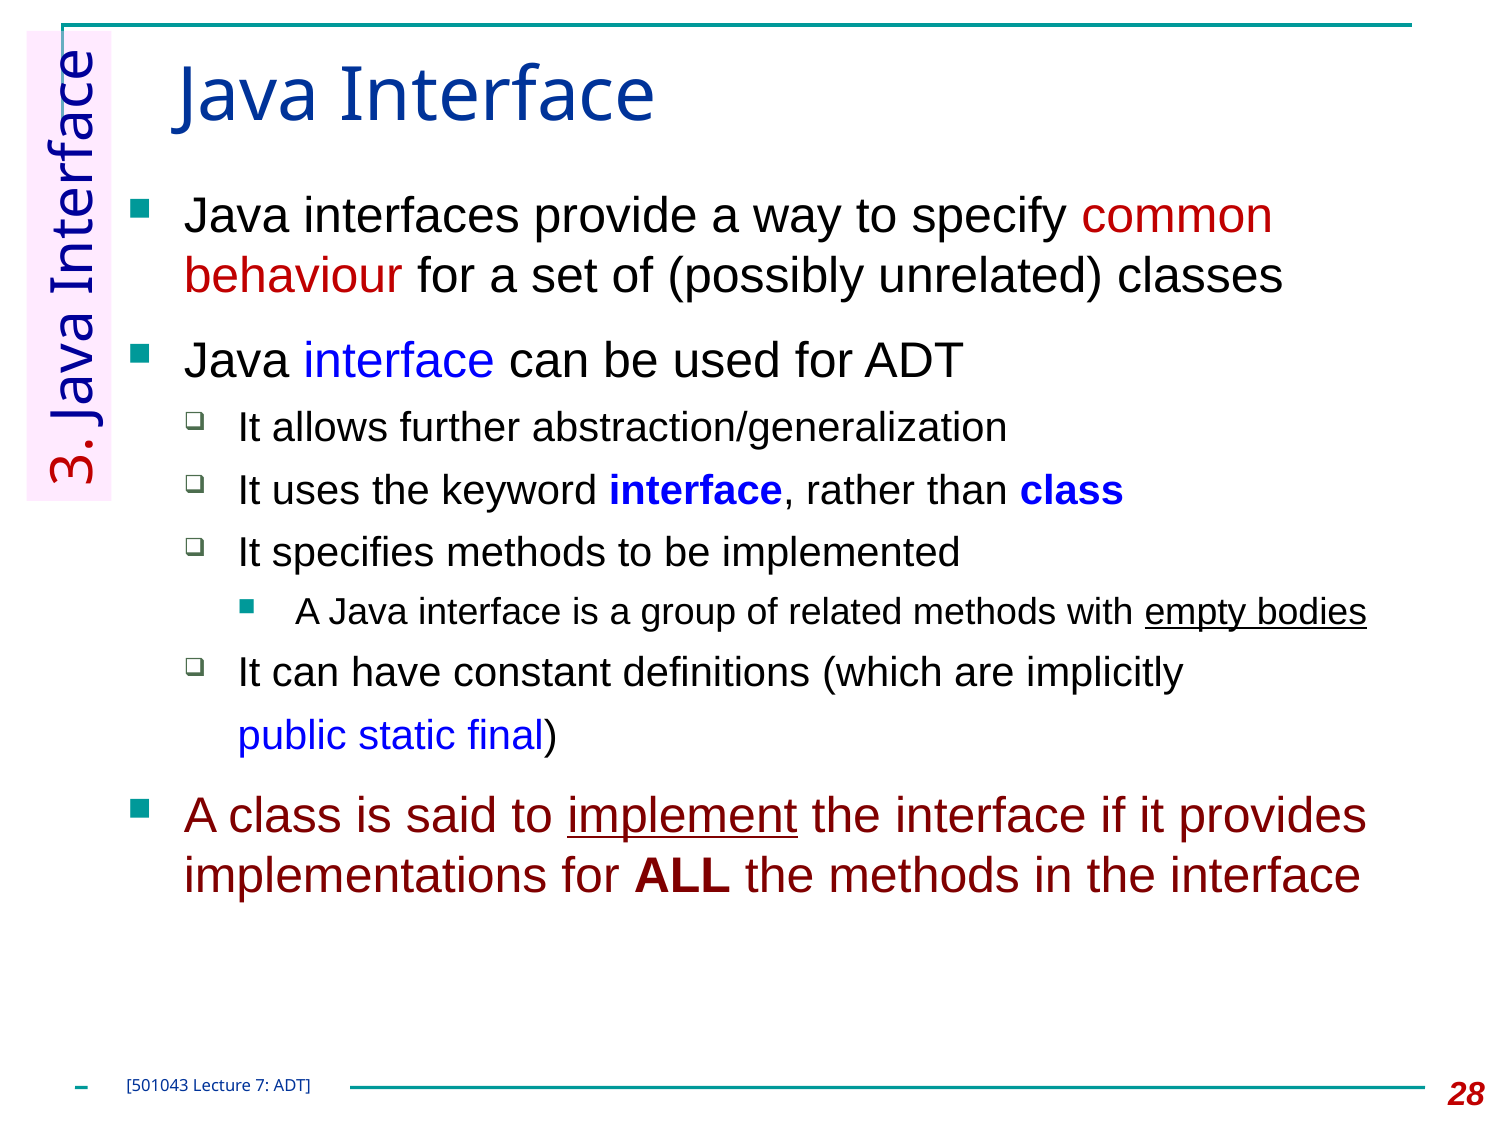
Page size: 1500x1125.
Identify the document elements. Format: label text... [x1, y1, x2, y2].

text_box 3. Java Interface [26, 30, 112, 501]
slide_number 28 [1400, 1065, 1500, 1125]
title Java Interface [162, 37, 1463, 168]
list Java interfaces provide a way to specify common behaviour for a set of (possibly unrelated) classes Java interface can be used for ADT It allows further abstraction/generalization It uses the keyword interface, rather than class It specifies methods to be implemented A Java interface is a group of related methods with empty bodies It can have constant definitions (which are implicitly public static final) A class is said to implement the interface if it provides implementations for ALL the methods in the interface [112, 174, 1426, 1076]
text_box [501043 Lecture 7: ADT] [87, 1074, 350, 1100]
